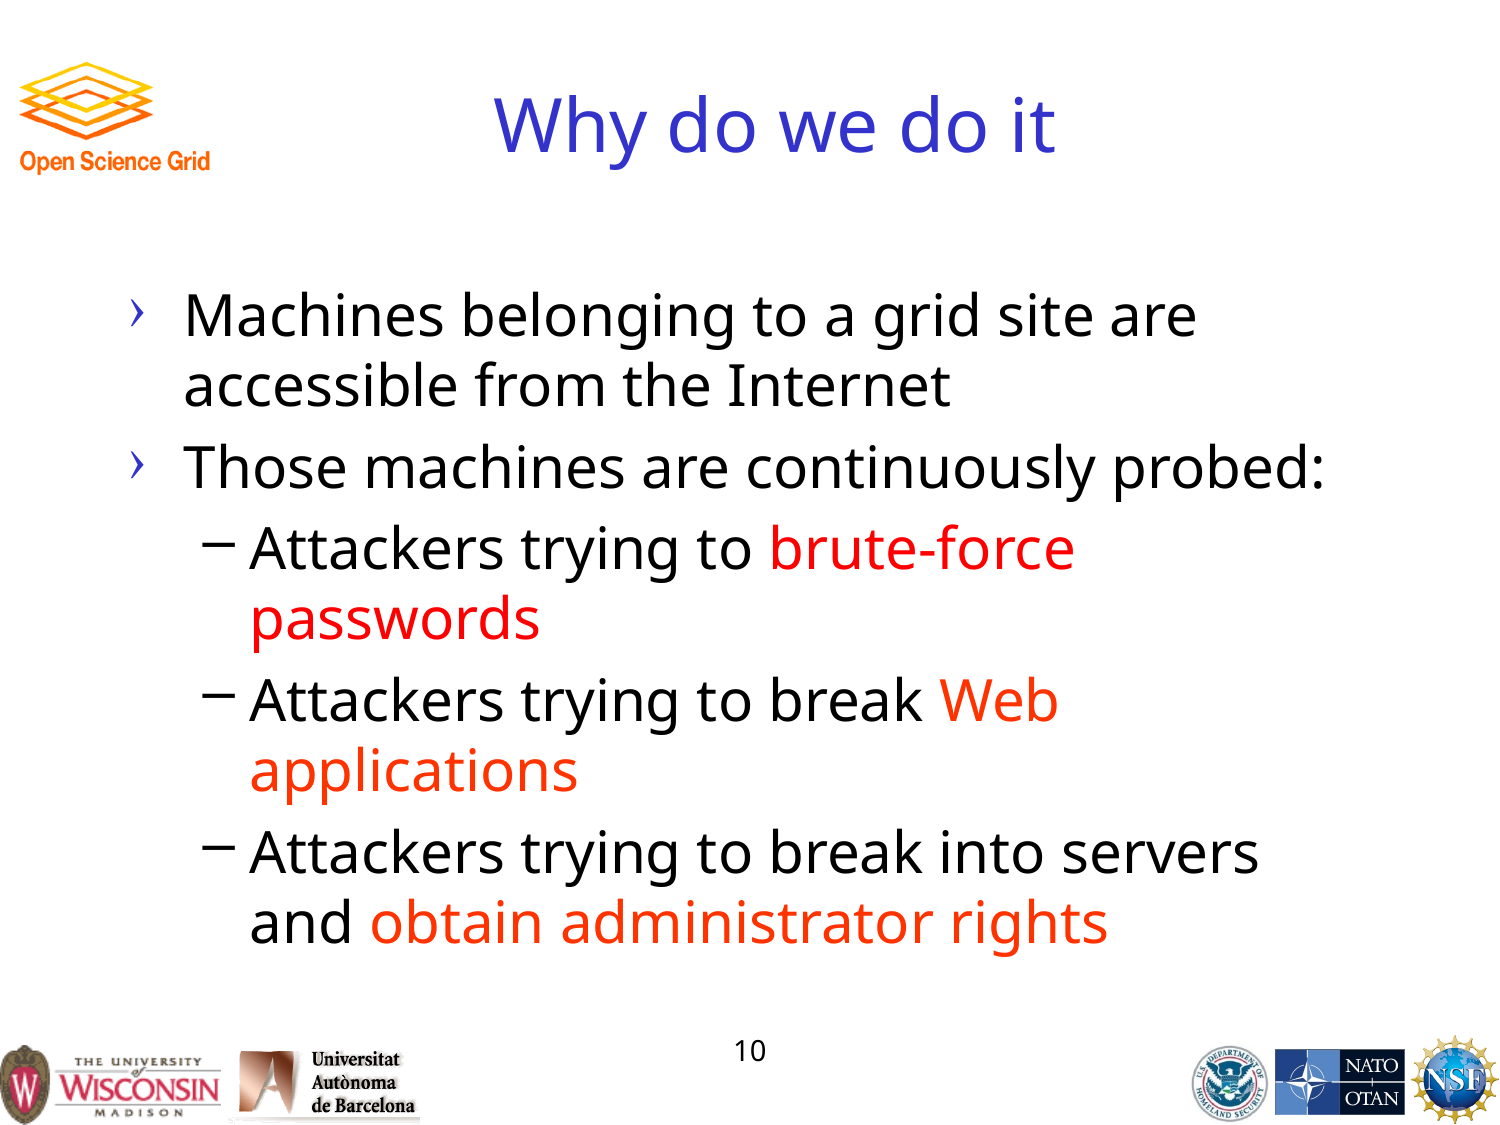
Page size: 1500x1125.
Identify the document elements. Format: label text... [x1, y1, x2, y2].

footer 10 [512, 1025, 988, 1100]
picture [0, 1045, 221, 1125]
picture [1275, 1049, 1405, 1115]
picture [1187, 1043, 1271, 1125]
list Machines belonging to a grid site are accessible from the Internet Those machines are continuously probed: Attackers trying to brute-force passwords Attackers trying to break Web applications Attackers trying to break into servers and obtain administrator rights [112, 270, 1388, 1001]
picture [1409, 1033, 1500, 1125]
picture [226, 1036, 420, 1125]
title Why do we do it [137, 28, 1413, 216]
picture [0, 39, 137, 192]
